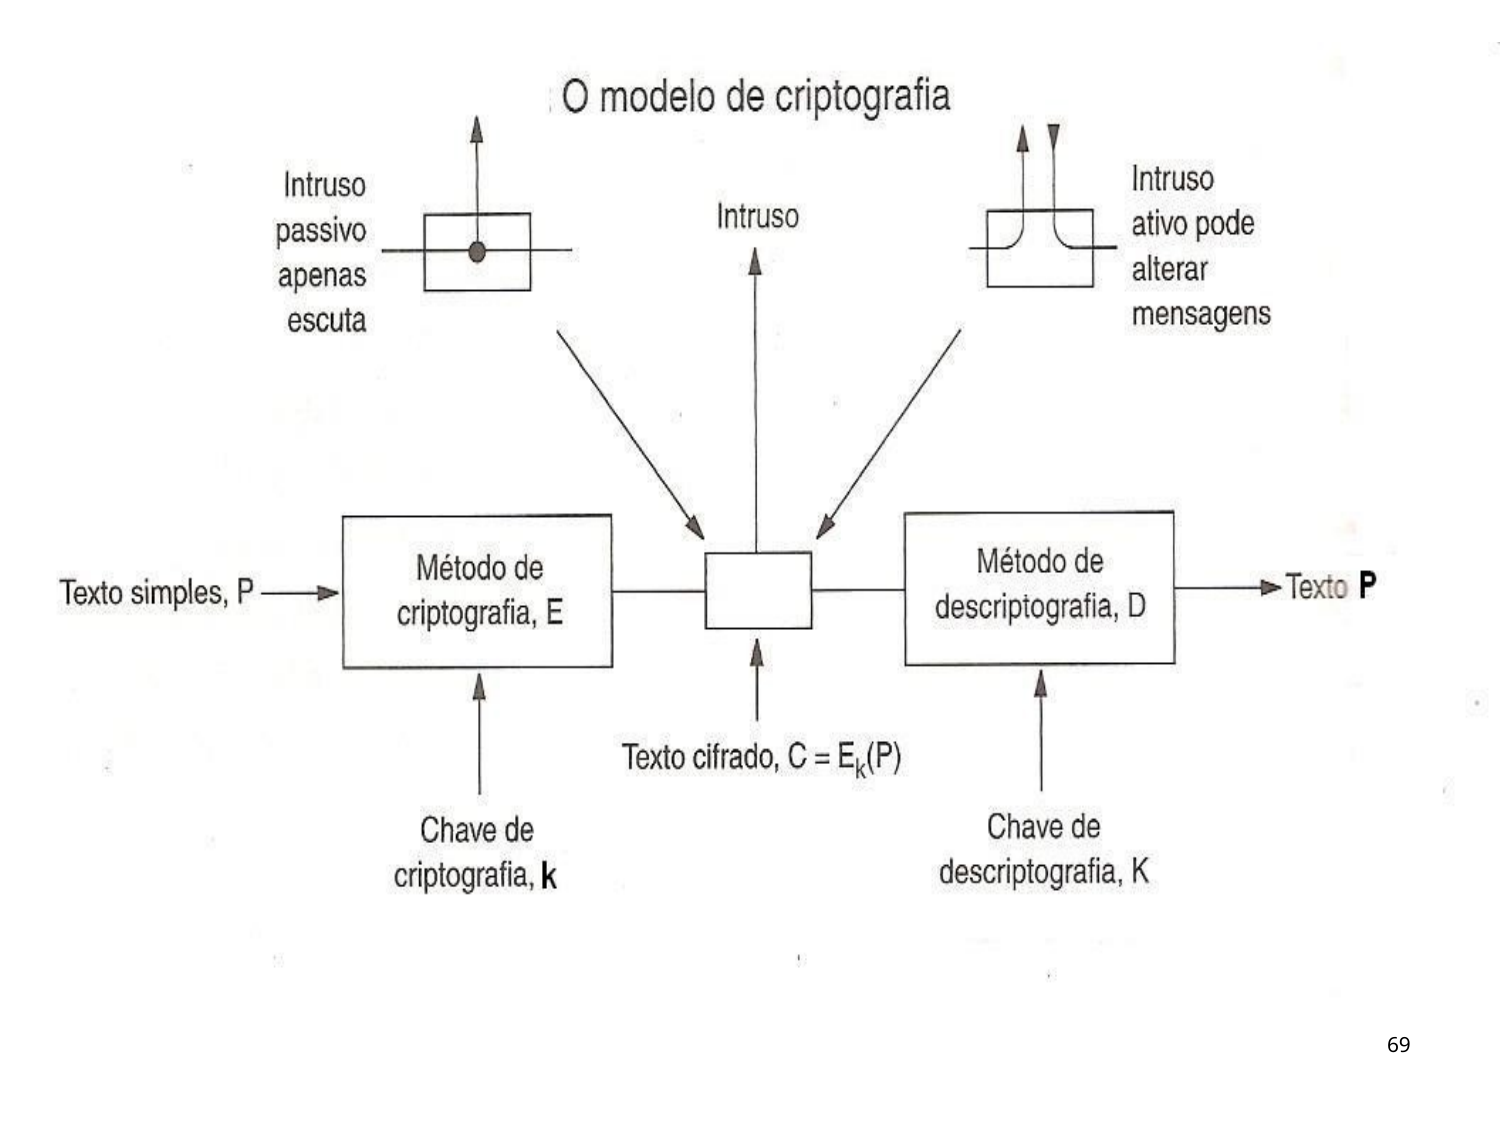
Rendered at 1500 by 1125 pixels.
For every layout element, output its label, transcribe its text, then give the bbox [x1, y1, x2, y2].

slide_number 69 [1380, 1032, 1417, 1125]
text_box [0, 42, 1500, 1012]
